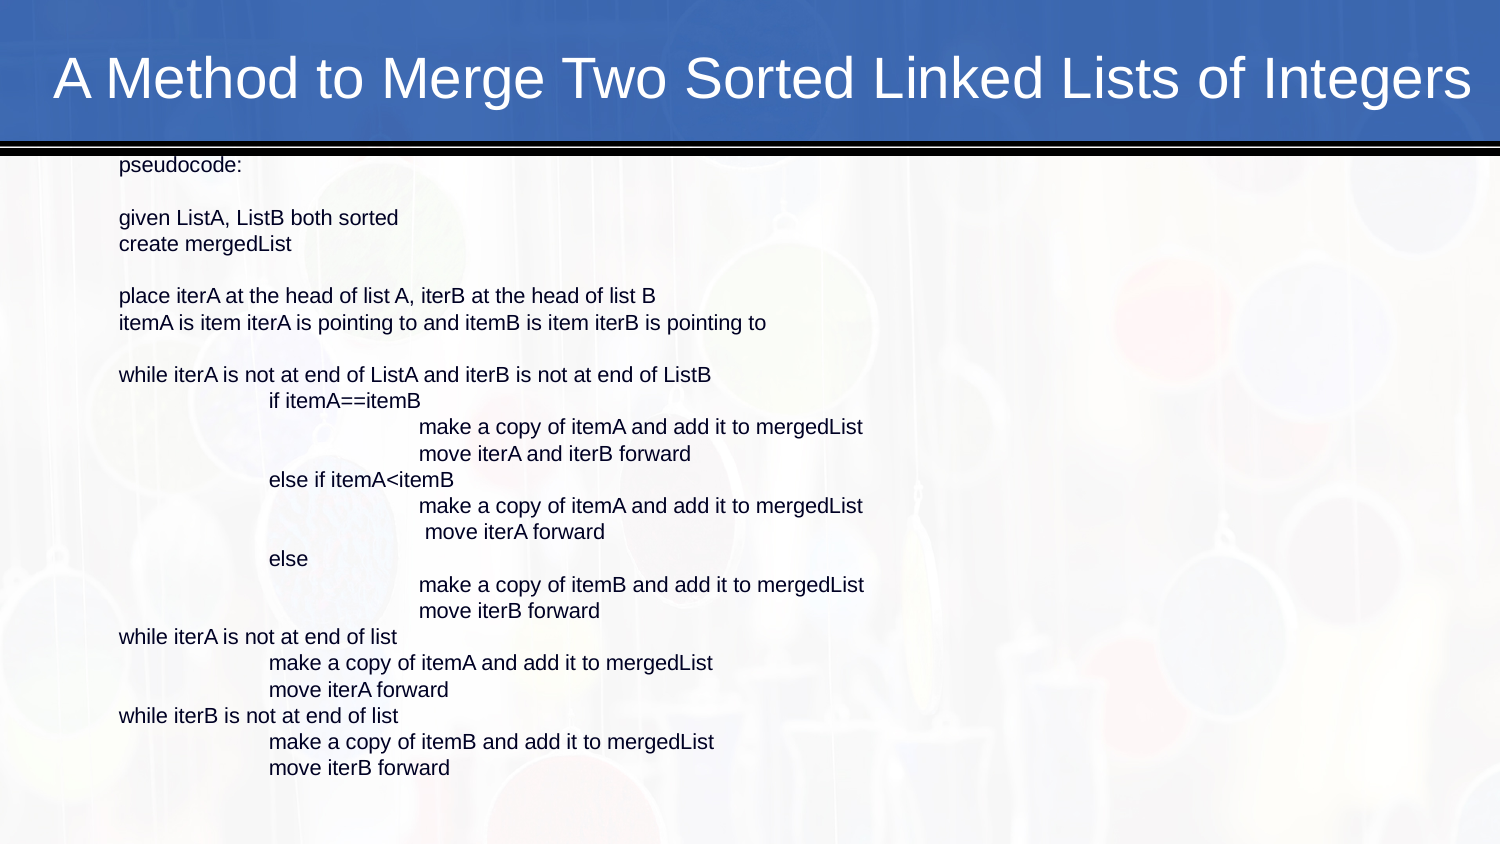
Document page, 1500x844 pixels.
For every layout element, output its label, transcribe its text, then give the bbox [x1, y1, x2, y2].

text_box A Method to Merge Two Sorted Linked Lists of Integers [38, 32, 1490, 118]
text_box pseudocode: given ListA, ListB both sorted create mergedList place iterA at the head of list A, iterB at the head of list B itemA is item iterA is pointing to and itemB is item iterB is pointing to while iterA is not at end of ListA and iterB is not at end of ListB if itemA==itemB make a copy of itemA and add it to mergedList move iterA and iterB forward else if itemA<itemB make a copy of itemA and add it to mergedList move iterA forward else make a copy of itemB and add it to mergedList move iterB forward while iterA is not at end of list make a copy of itemA and add it to mergedList move iterA forward while iterB is not at end of list make a copy of itemB and add it to mergedList move iterB forward [104, 143, 1207, 840]
picture [0, 0, 1500, 844]
